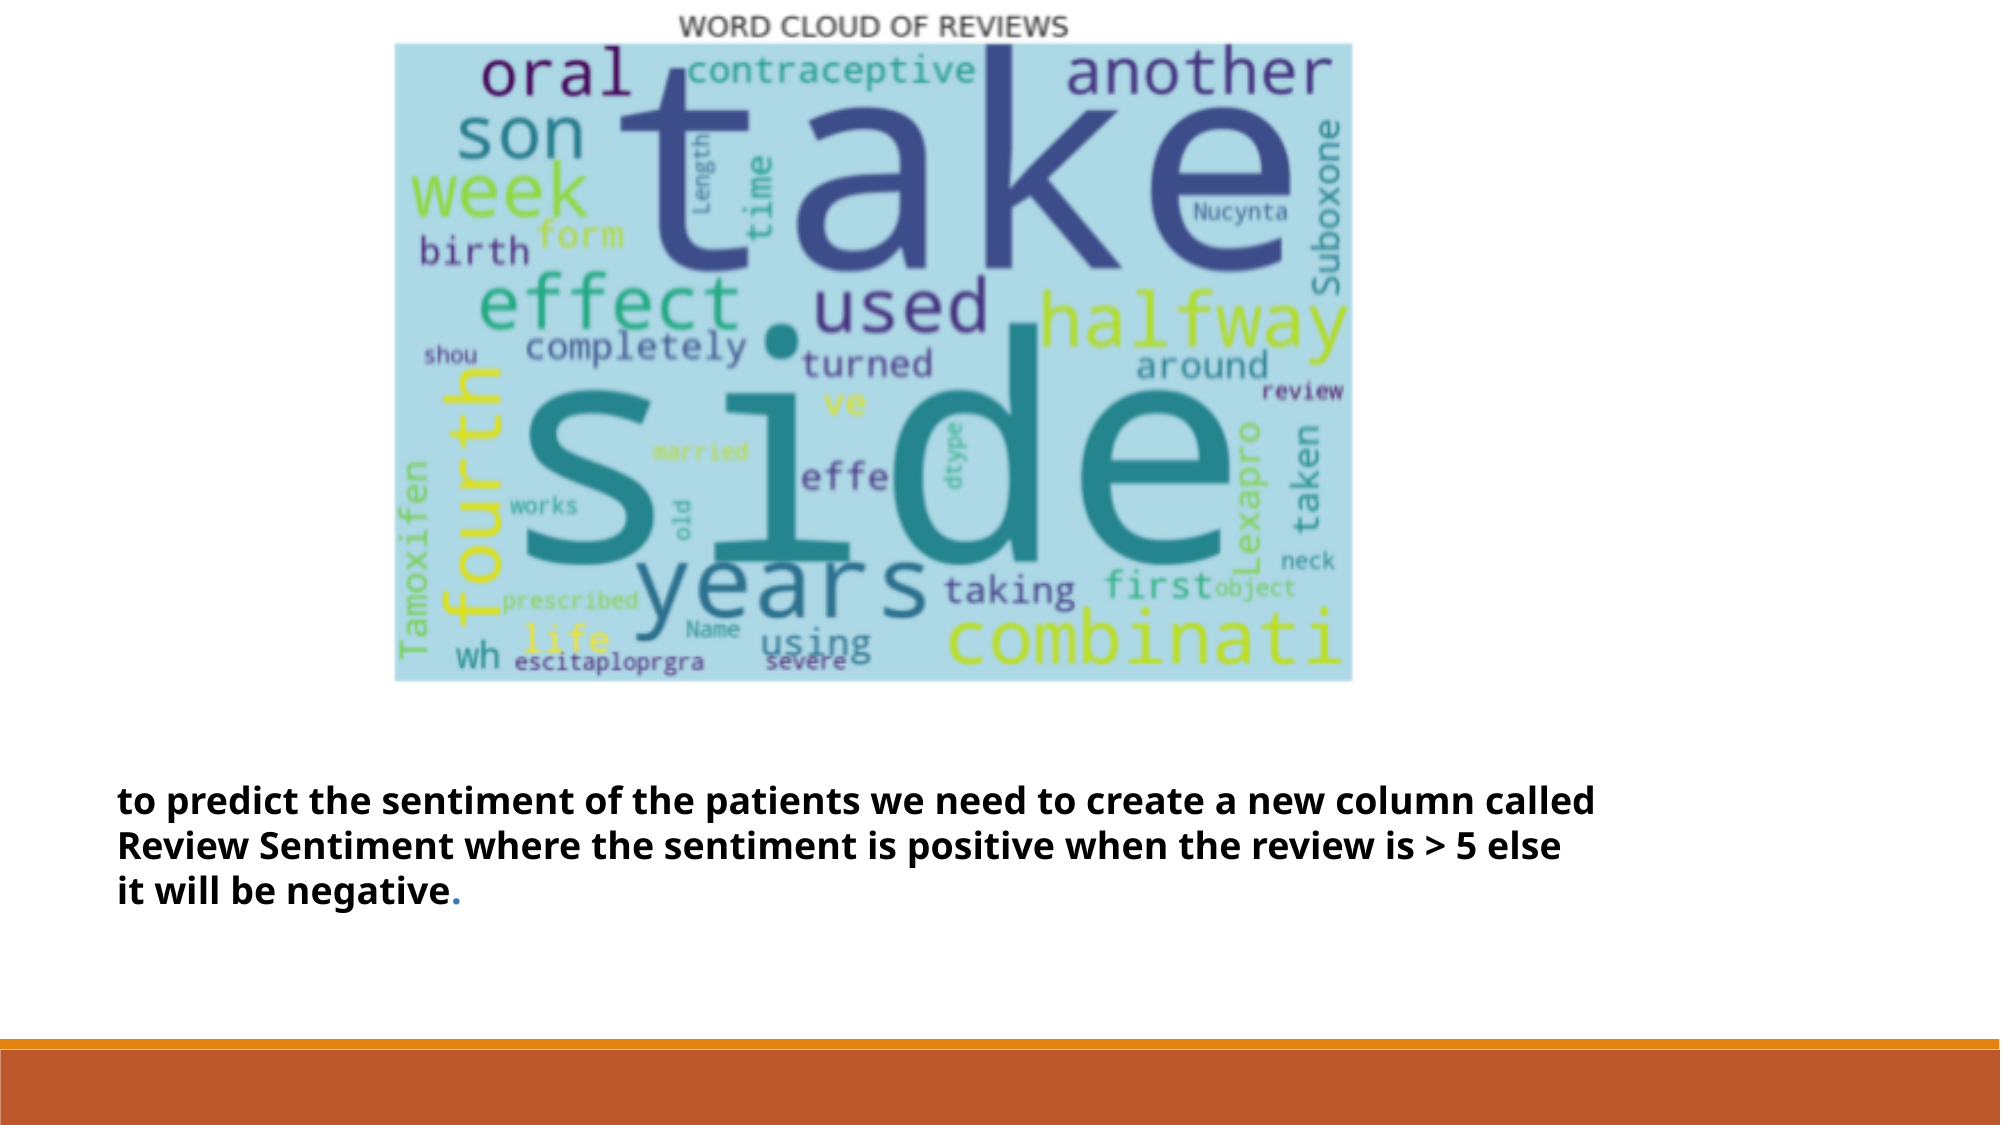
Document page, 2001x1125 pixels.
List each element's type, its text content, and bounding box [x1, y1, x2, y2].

text_box to predict the sentiment of the patients we need to create a new column called Review Sentiment where the sentiment is positive when the review is > 5 else it will be negative. [102, 769, 1613, 965]
picture [353, 0, 1473, 697]
